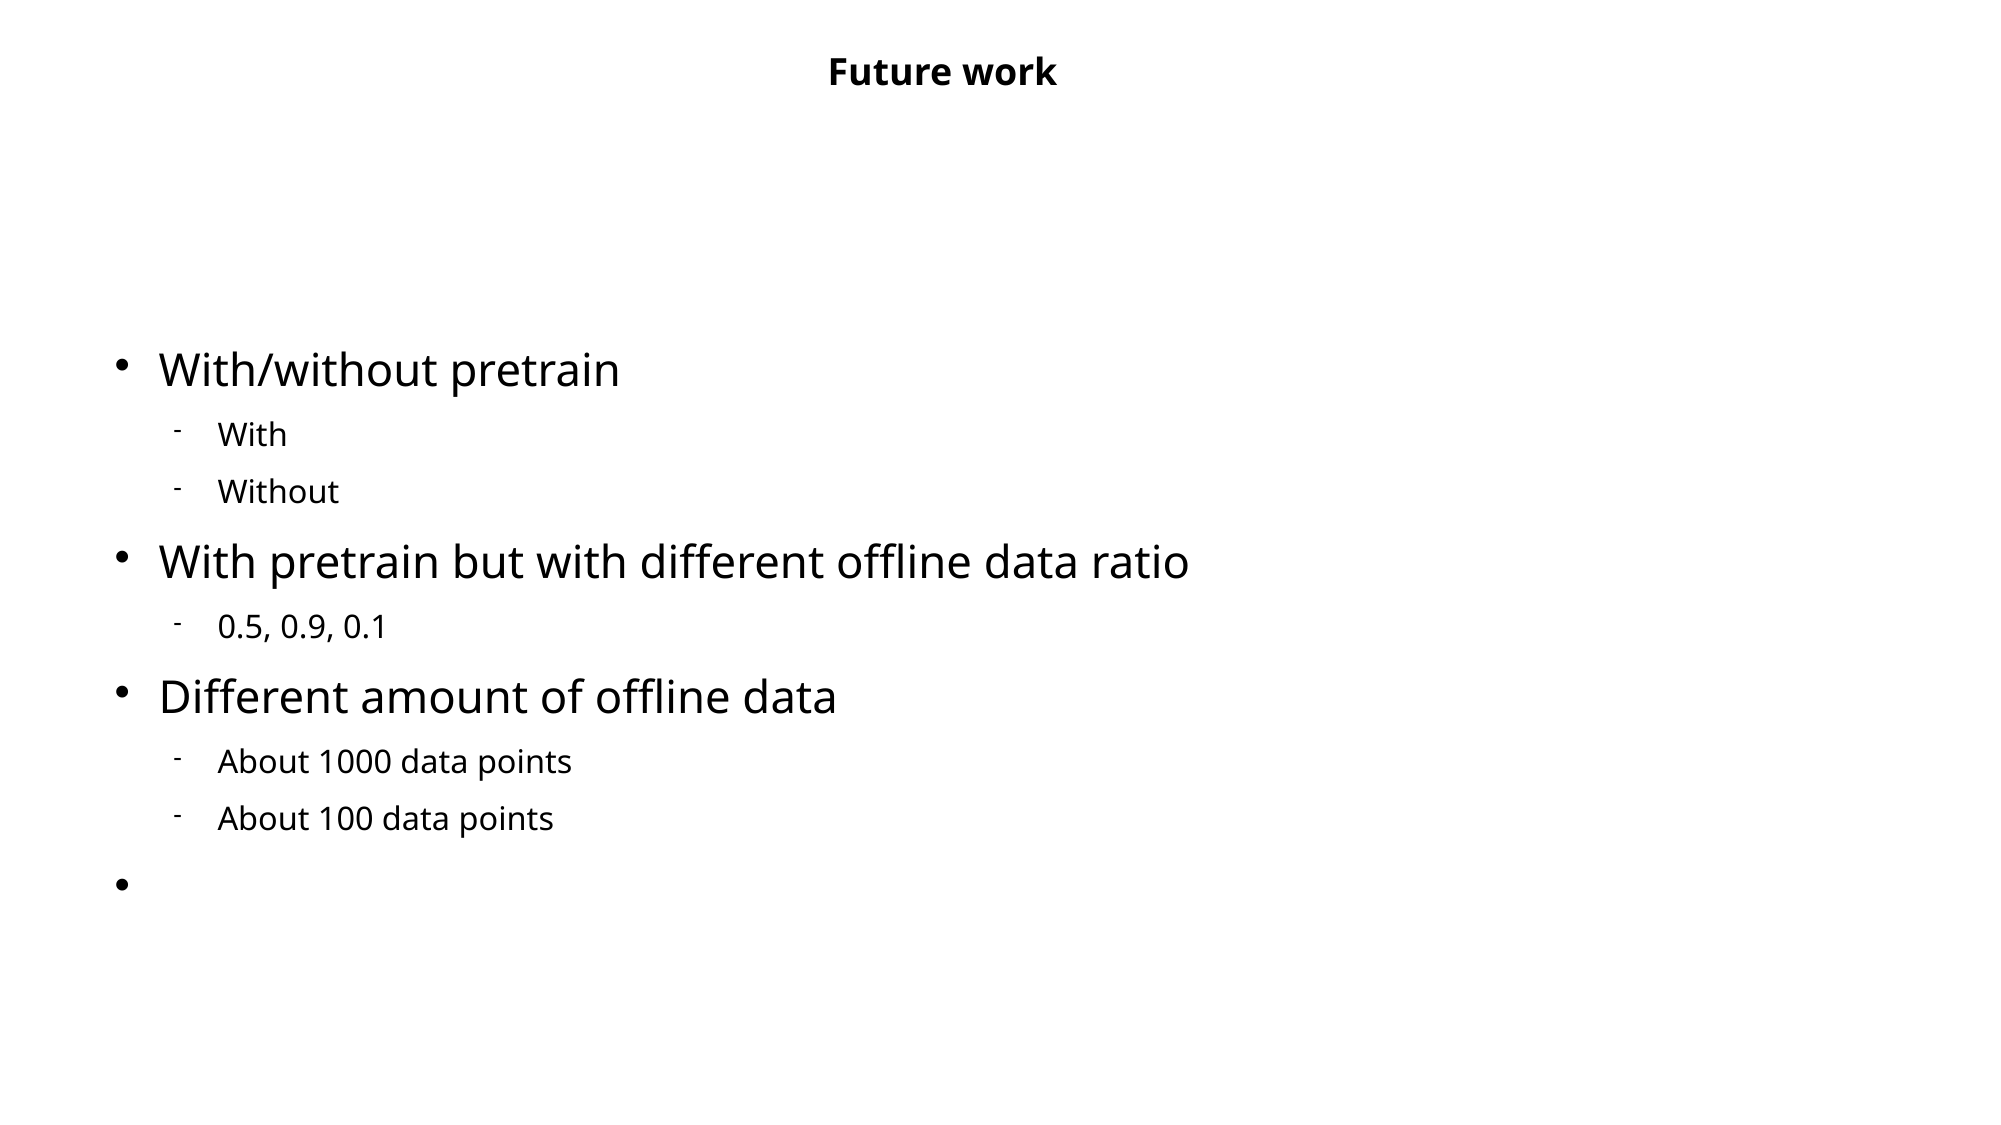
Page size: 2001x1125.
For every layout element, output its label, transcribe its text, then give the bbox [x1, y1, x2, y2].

text_box With/without pretrain With Without With pretrain but with different offline data ratio 0.5, 0.9, 0.1 Different amount of offline data About 1000 data points About 100 data points [99, 263, 1900, 916]
text_box Future work [812, 40, 1073, 100]
